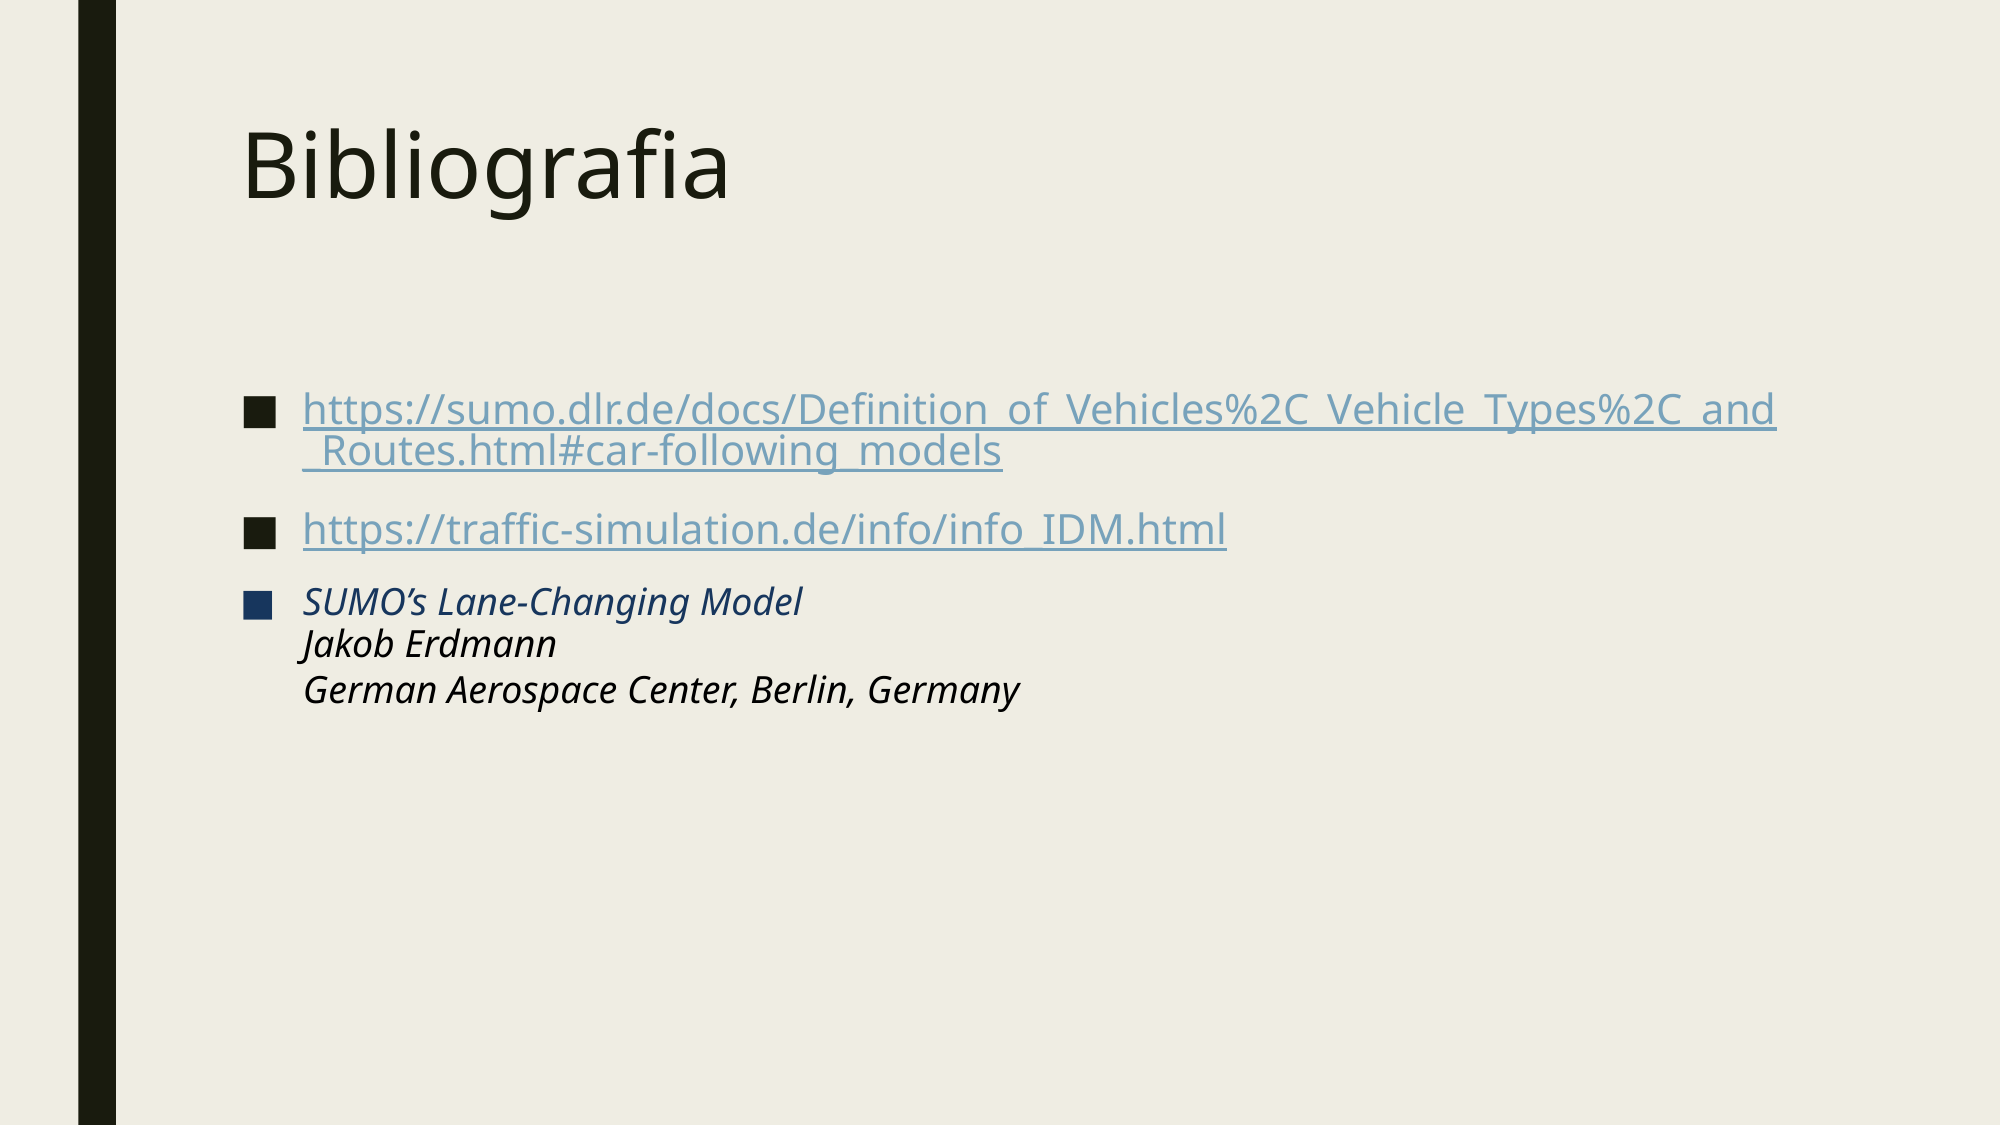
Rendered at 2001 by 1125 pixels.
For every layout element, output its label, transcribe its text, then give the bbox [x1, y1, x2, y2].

title Bibliografia [225, 112, 1800, 357]
list https://sumo.dlr.de/docs/Definition_of_Vehicles%2C_Vehicle_Types%2C_and_Routes.html#car-following_models https://traffic-simulation.de/info/info_IDM.html SUMO’s Lane-Changing Model Jakob Erdmann German Aerospace Center, Berlin, Germany [225, 375, 1800, 963]
